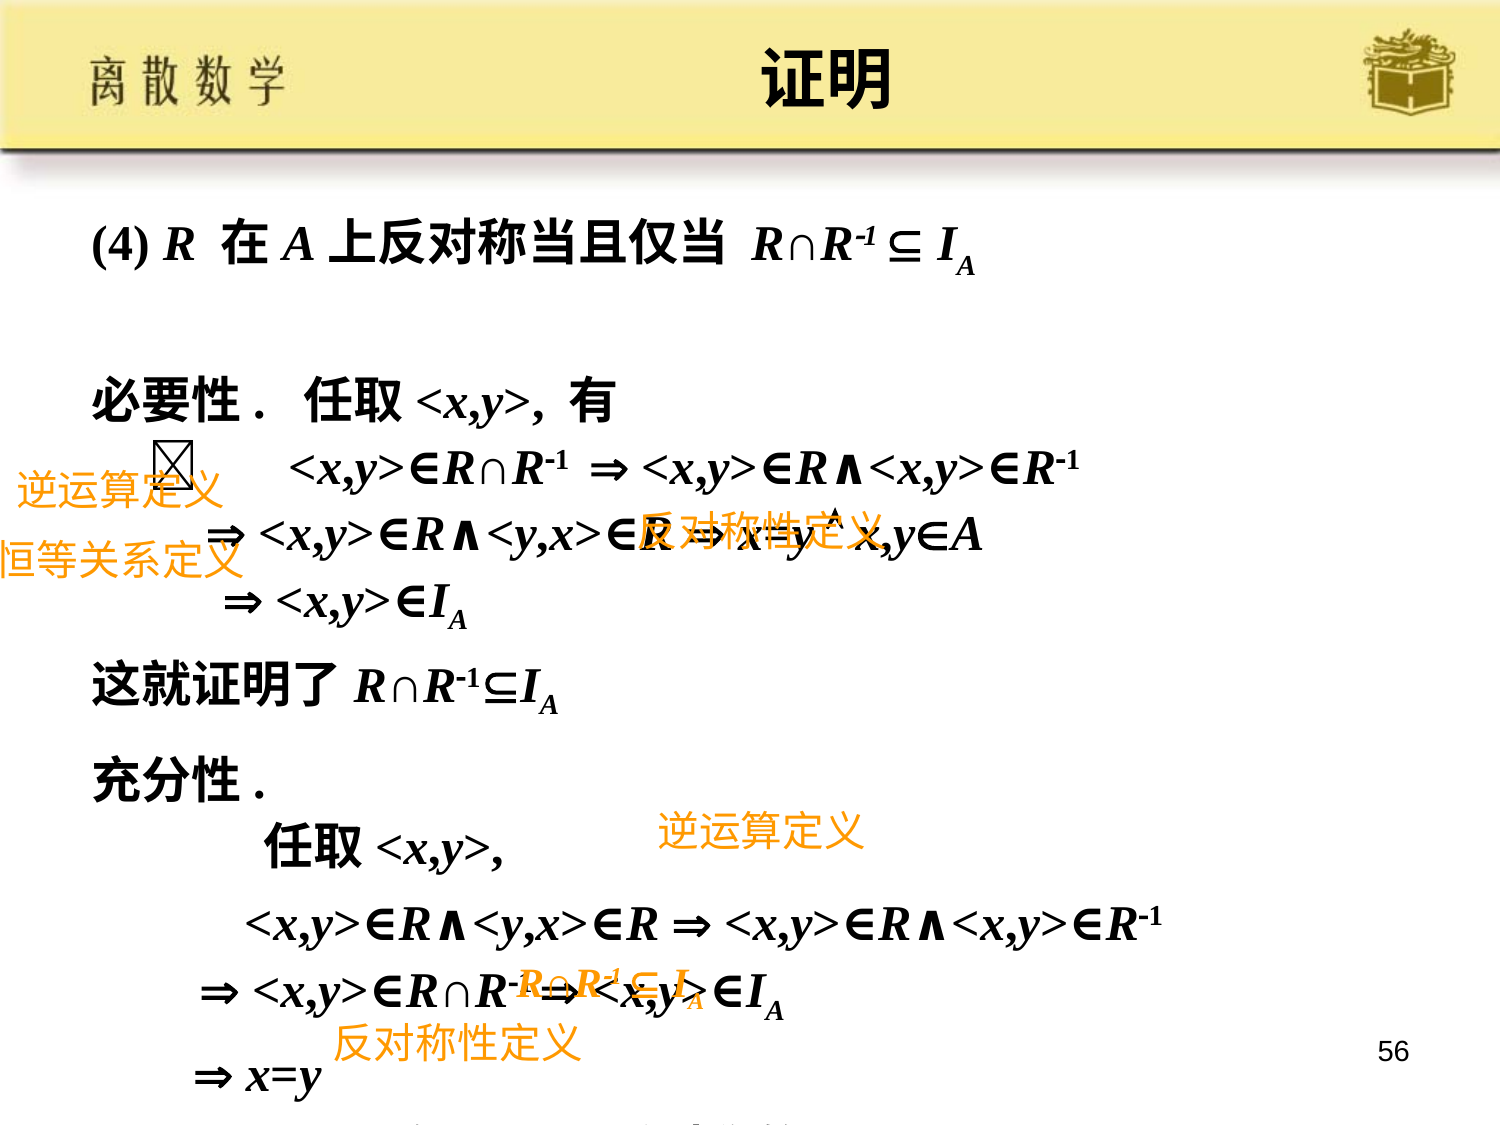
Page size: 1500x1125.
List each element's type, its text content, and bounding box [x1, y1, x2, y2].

text_box 逆运算定义 [642, 797, 882, 863]
picture [0, 0, 1500, 1125]
text_box R∩R1  IA [501, 948, 720, 1022]
list (4) R 在A上反对称当且仅当 R∩R1  IA 必要性. 任取<x,y>, 有  <x,y>∈R∩R1  <x,y>∈R∧<x,y>∈R1  <x,y>∈R∧<y,x>∈R  x=y  x,yA   <x,y>∈IA 这就证明了R∩R1IA 充分性. 任取<x,y>,   <x,y>∈R∧<y,x>∈R  <x,y>∈R∧<x,y>∈R1  <x,y>∈R∩R1  <x,y>∈IA   x=y 从而证明了R在A上是反对称的. [76, 196, 1447, 1047]
text_box 逆运算定义 [1, 456, 240, 521]
title 证明 [324, 42, 1329, 112]
text_box 反对称性定义 [317, 1009, 598, 1074]
text_box 反对称性定义 [621, 496, 902, 562]
text_box 恒等关系定义 [0, 526, 261, 591]
slide_number 56 [1074, 1047, 1425, 1103]
